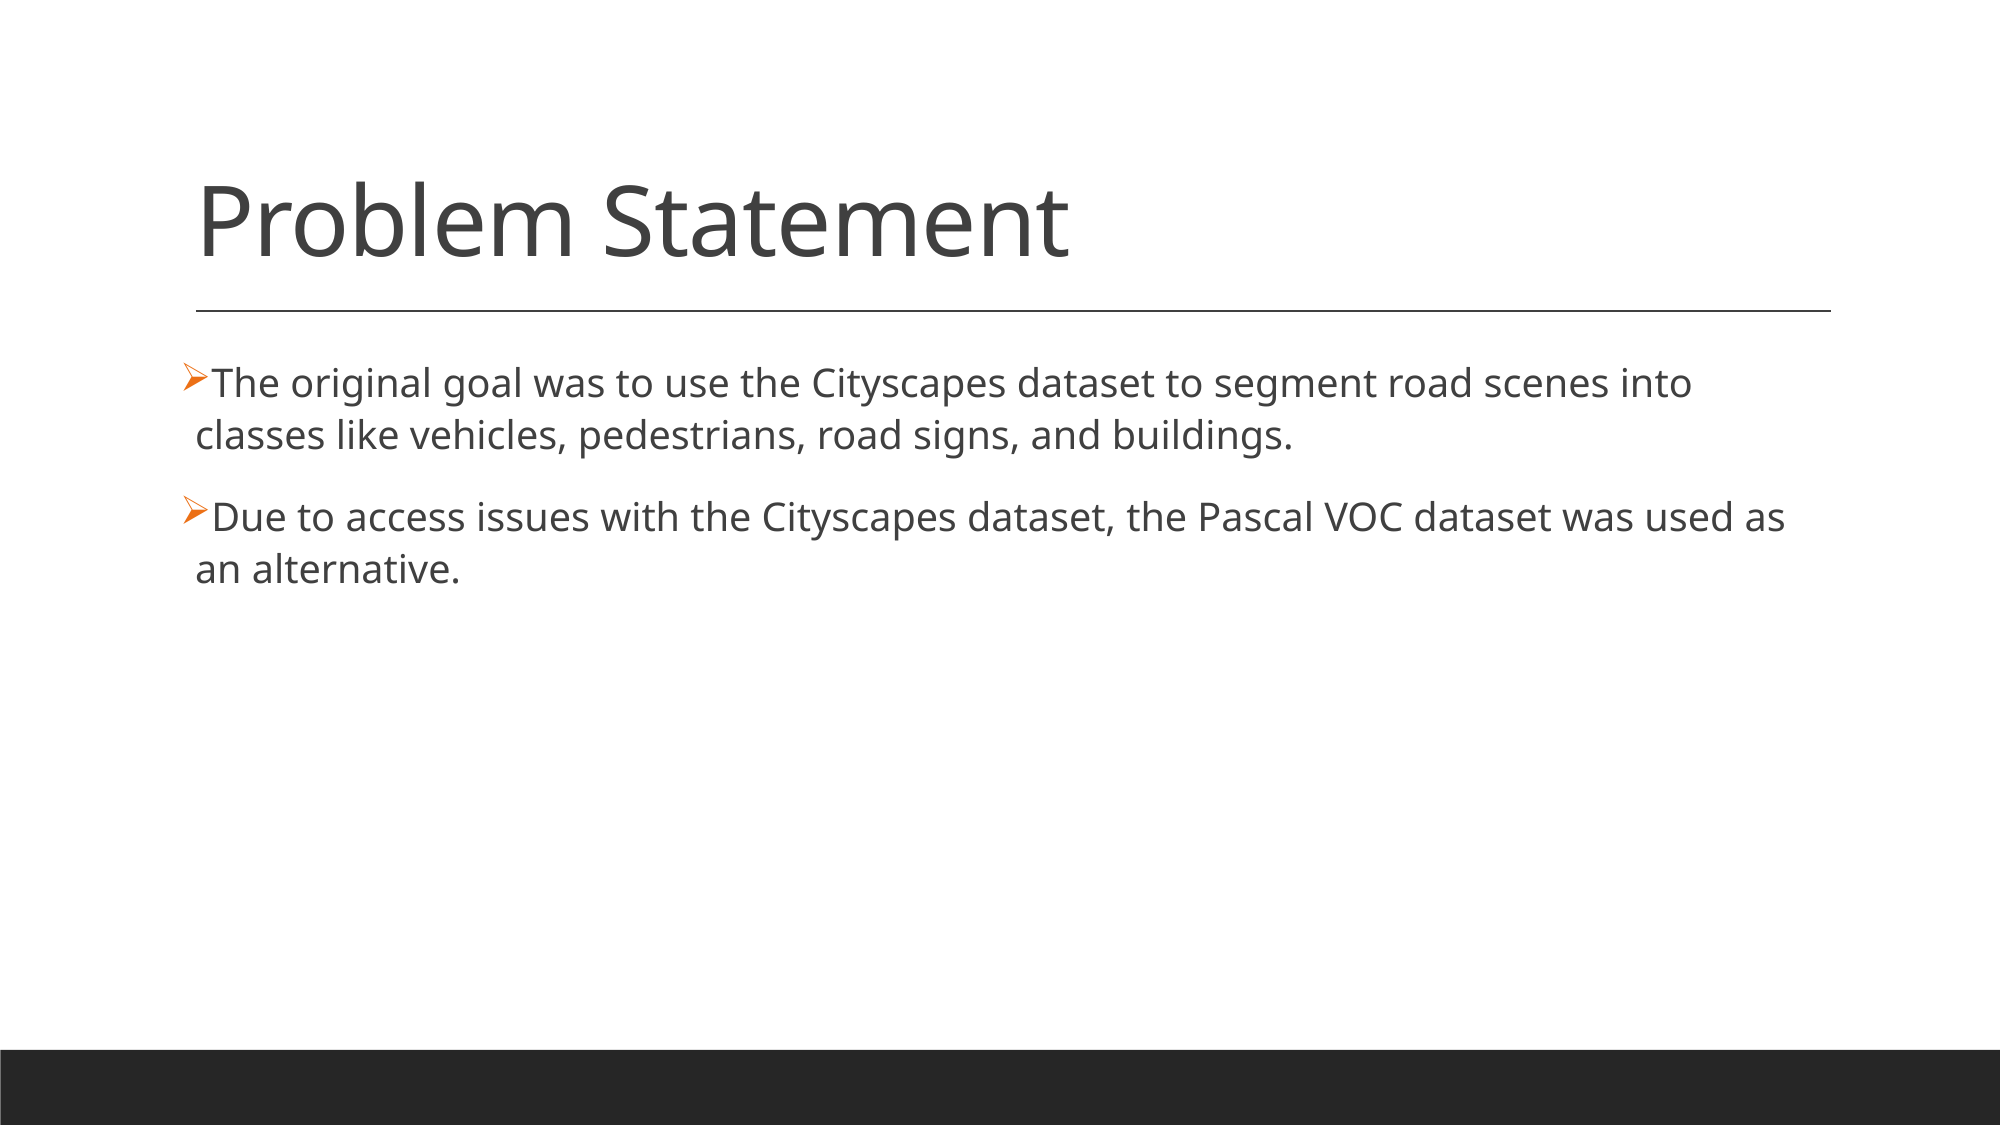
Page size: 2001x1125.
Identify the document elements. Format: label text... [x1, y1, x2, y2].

title Problem Statement [180, 47, 1830, 285]
list The original goal was to use the Cityscapes dataset to segment road scenes into classes like vehicles, pedestrians, road signs, and buildings. Due to access issues with the Cityscapes dataset, the Pascal VOC dataset was used as an alternative. [180, 345, 1830, 963]
